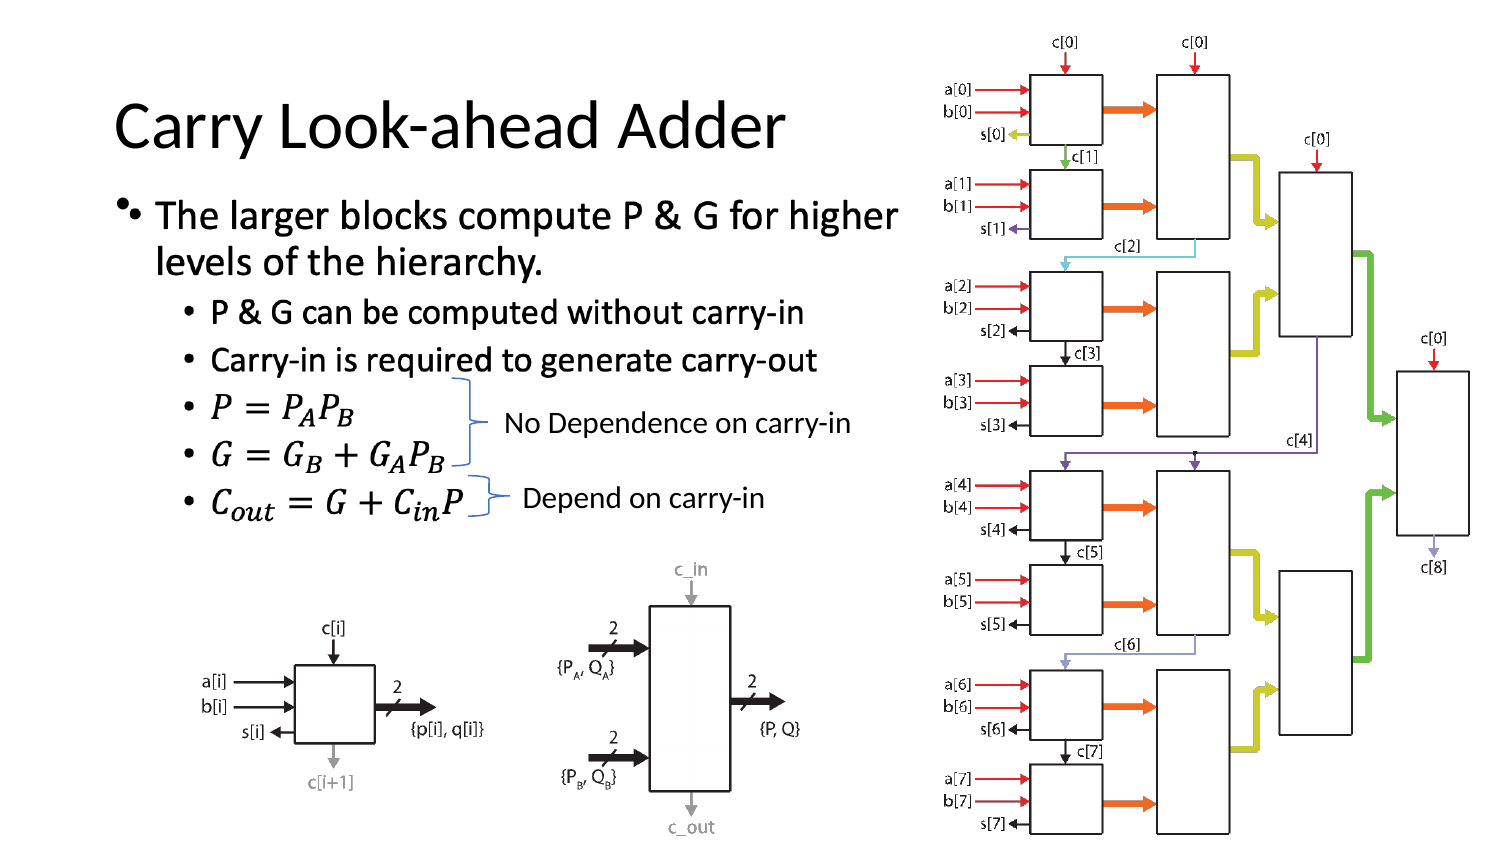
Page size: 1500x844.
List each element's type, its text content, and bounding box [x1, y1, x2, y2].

title Carry Look-ahead Adder [103, 44, 917, 176]
picture [923, 26, 1484, 838]
picture [195, 551, 807, 838]
text_box No Dependence on carry-in [492, 397, 867, 447]
text_box Depend on carry-in [511, 471, 780, 521]
text_box [451, 378, 488, 466]
text_box [468, 475, 510, 517]
list [103, 176, 917, 712]
